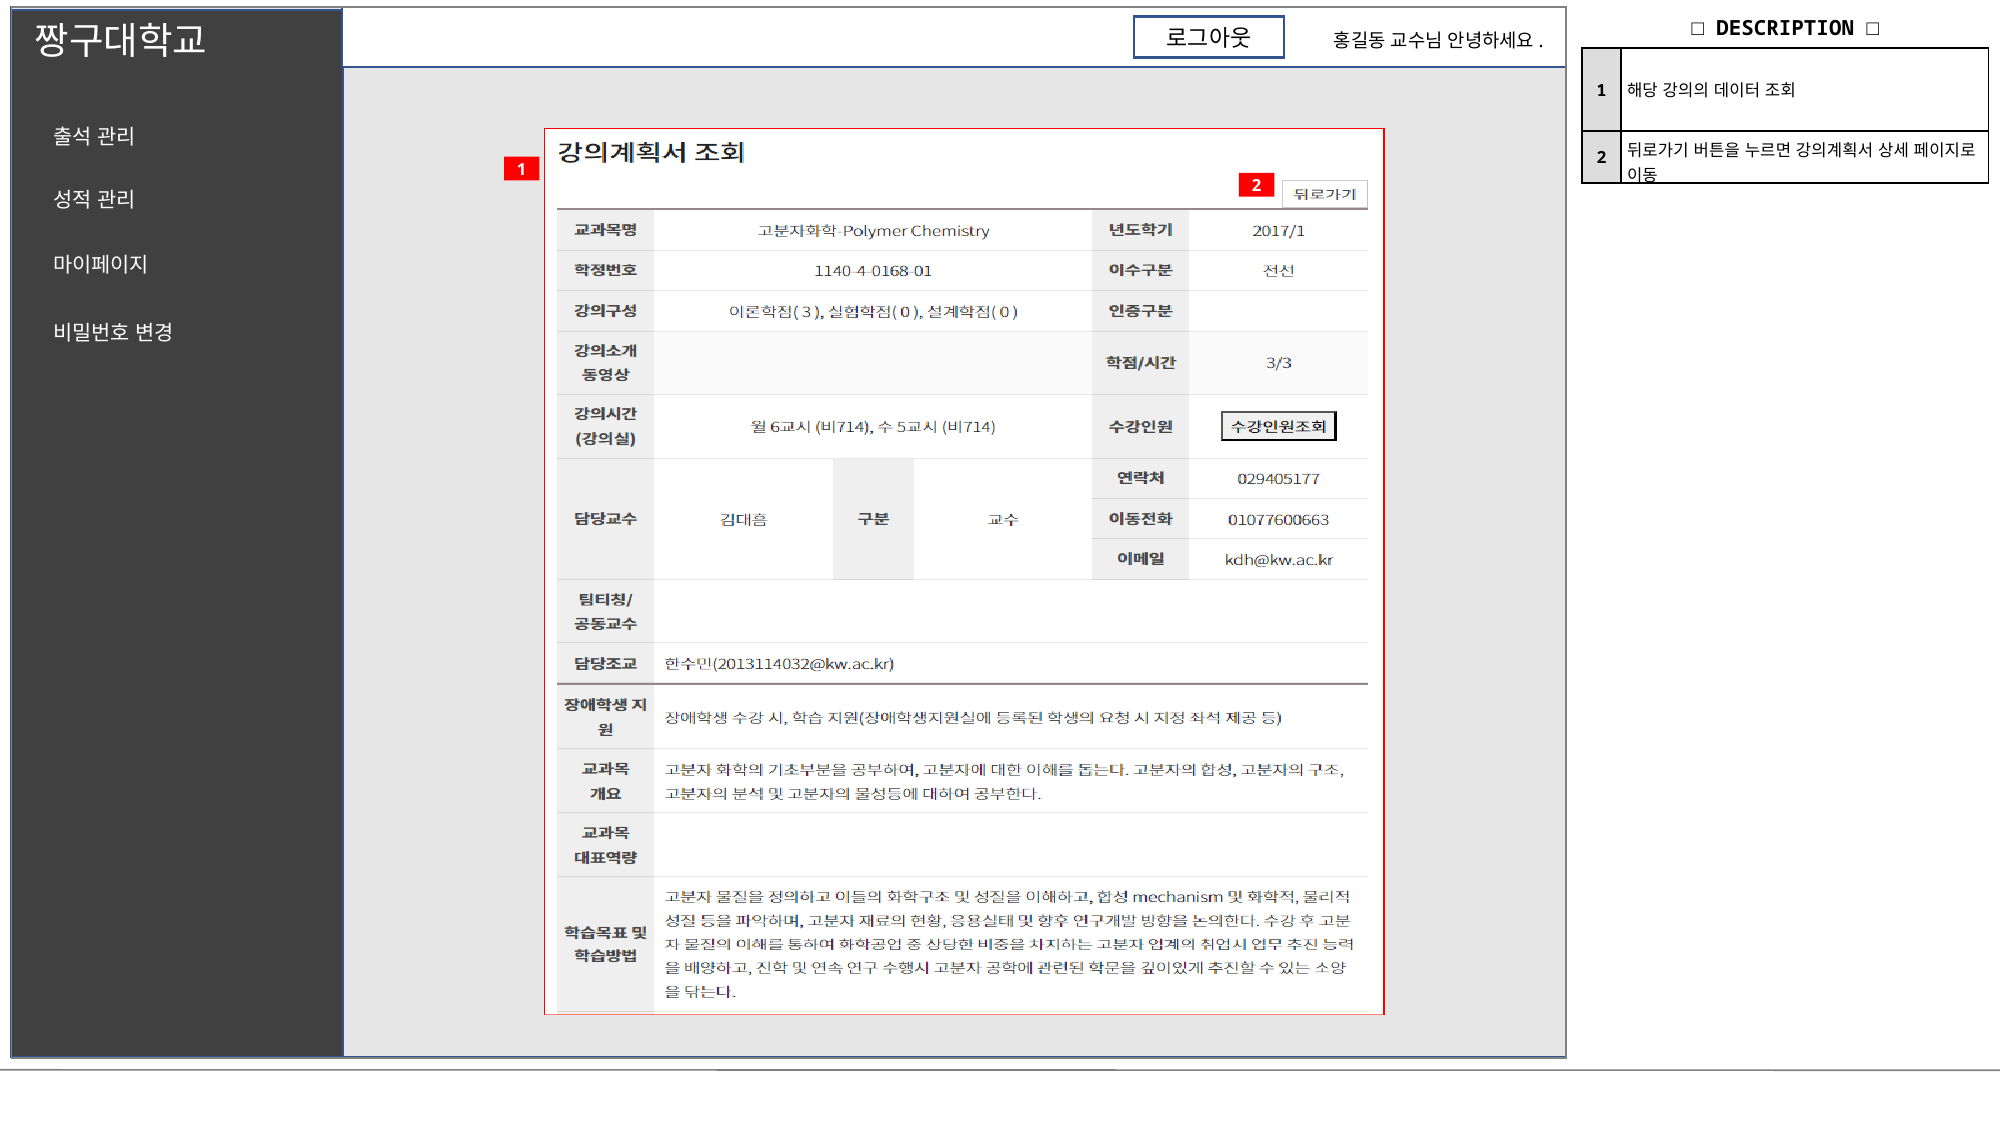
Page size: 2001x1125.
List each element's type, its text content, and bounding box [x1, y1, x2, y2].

text_box [11, 6, 1566, 1058]
text_box 1 [504, 156, 540, 181]
table_cell 1 [1583, 49, 1620, 130]
text_box 로그아웃 [1133, 15, 1285, 59]
table_cell 해당 강의의 데이터 조회 [1622, 49, 1988, 130]
picture [544, 128, 1385, 1015]
text_box 홍길동 교수님 안녕하세요. [1319, 21, 1559, 59]
text_box 출석 관리 [38, 116, 204, 157]
text_box 마이페이지 [38, 244, 204, 284]
table_header □ DESCRIPTION □ [1582, 7, 1989, 47]
text_box 짱구대학교 [20, 9, 223, 70]
table_cell 2 [1583, 132, 1620, 182]
text_box 비밀번호 변경 [38, 312, 242, 352]
text_box 성적 관리 [38, 179, 492, 219]
table_cell 뒤로가기 버튼을 누르면 강의계획서 상세 페이지로 이동 [1622, 132, 1988, 182]
